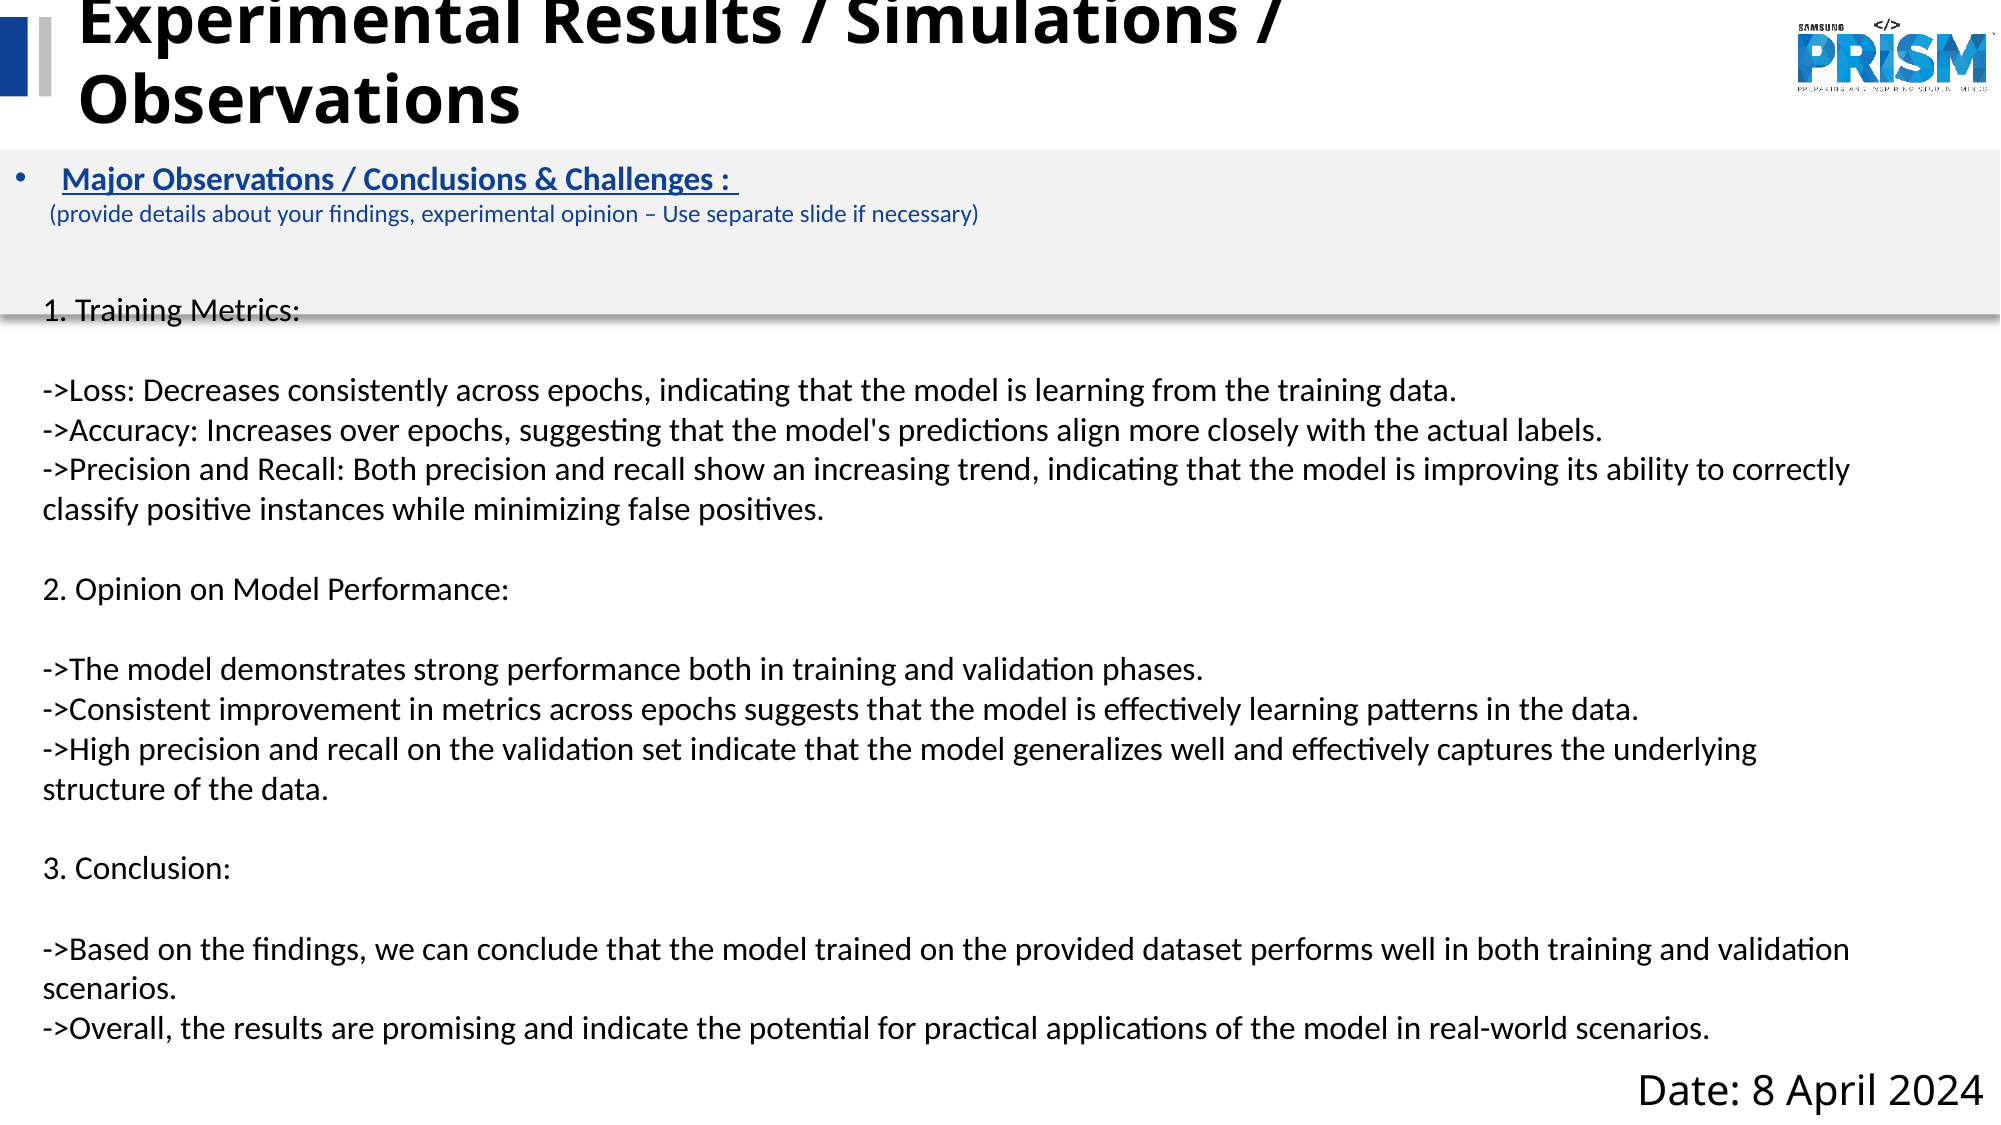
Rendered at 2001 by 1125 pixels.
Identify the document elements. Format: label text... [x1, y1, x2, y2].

picture [1794, 17, 2000, 96]
text_box [0, 16, 29, 97]
text_box Major Observations / Conclusions & Challenges : (provide details about your findings, experimental opinion – Use separate slide if necessary) [0, 149, 2000, 315]
text_box 1. Training Metrics: ->Loss: Decreases consistently across epochs, indicating that the model is learning from the training data. ->Accuracy: Increases over epochs, suggesting that the model's predictions align more closely with the actual labels. ->Precision and Recall: Both precision and recall show an increasing trend, indicating that the model is improving its ability to correctly classify positive instances while minimizing false positives. 2. Opinion on Model Performance: ->The model demonstrates strong performance both in training and validation phases. ->Consistent improvement in metrics across epochs suggests that the model is effectively learning patterns in the data. ->High precision and recall on the validation set indicate that the model generalizes well and effectively captures the underlying structure of the data. 3. Conclusion: ->Based on the findings, we can conclude that the model trained on the provided dataset performs well in both training and validation scenarios. ->Overall, the results are promising and indicate the potential for practical applications of the model in real-world scenarios. [27, 280, 1870, 1054]
text_box [38, 16, 52, 97]
text_box Experimental Results / Simulations / Observations [62, 0, 1605, 145]
text_box Date: 8 April 2024 [1622, 1056, 2000, 1121]
